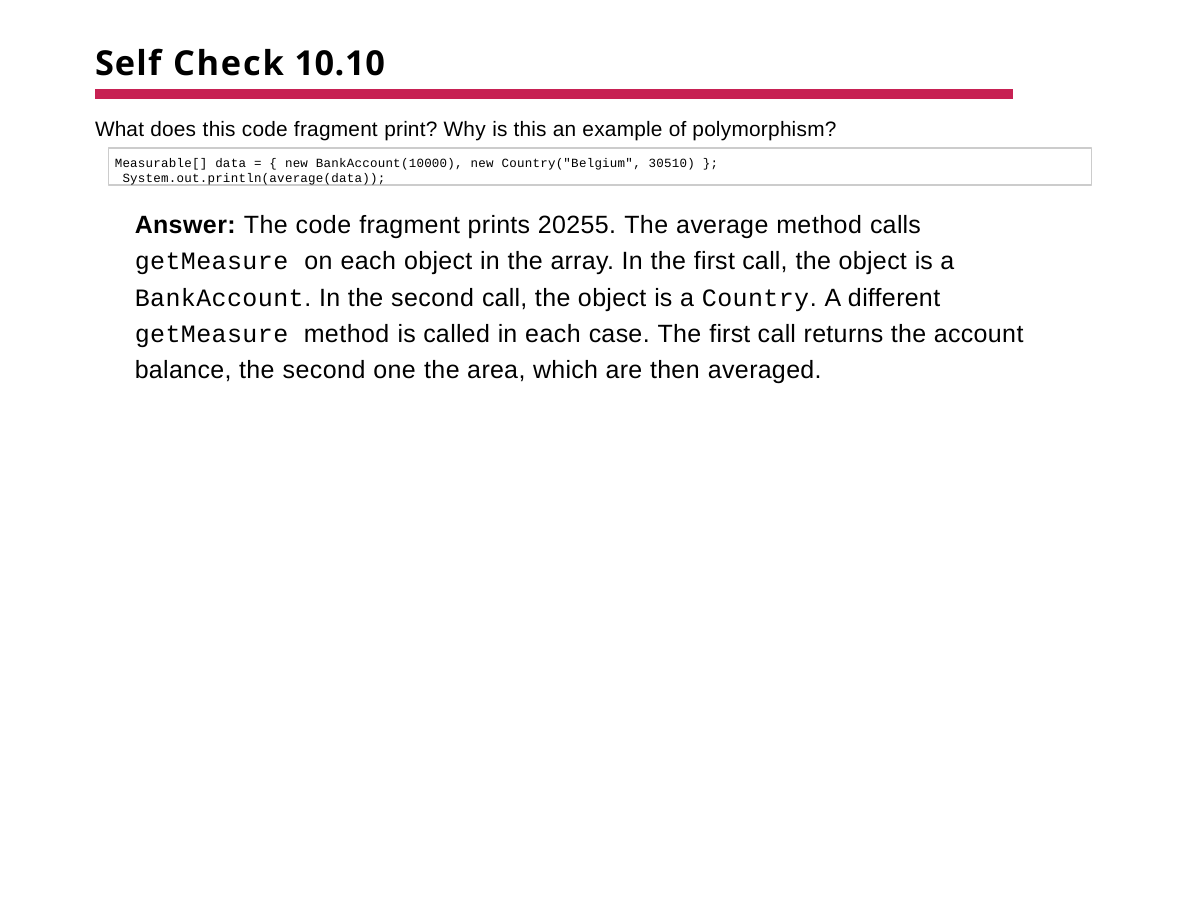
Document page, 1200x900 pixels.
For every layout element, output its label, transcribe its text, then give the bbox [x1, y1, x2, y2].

title Self Check 10.10 [93, 41, 1107, 192]
text_box What does this code fragment print? Why is this an example of polymorphism? [92, 115, 845, 141]
list Answer: The code fragment prints 20255. The average method calls getMeasure on each object in the array. In the first call, the object is a BankAccount. In the second call, the object is a Country. A different getMeasure method is called in each case. The first call returns the account balance, the second one the area, which are then averaged. [134, 202, 1066, 710]
text_box Measurable[] data = { new BankAccount(10000), new Country("Belgium", 30510) }; System.out.println(average(data)); [108, 147, 1092, 186]
